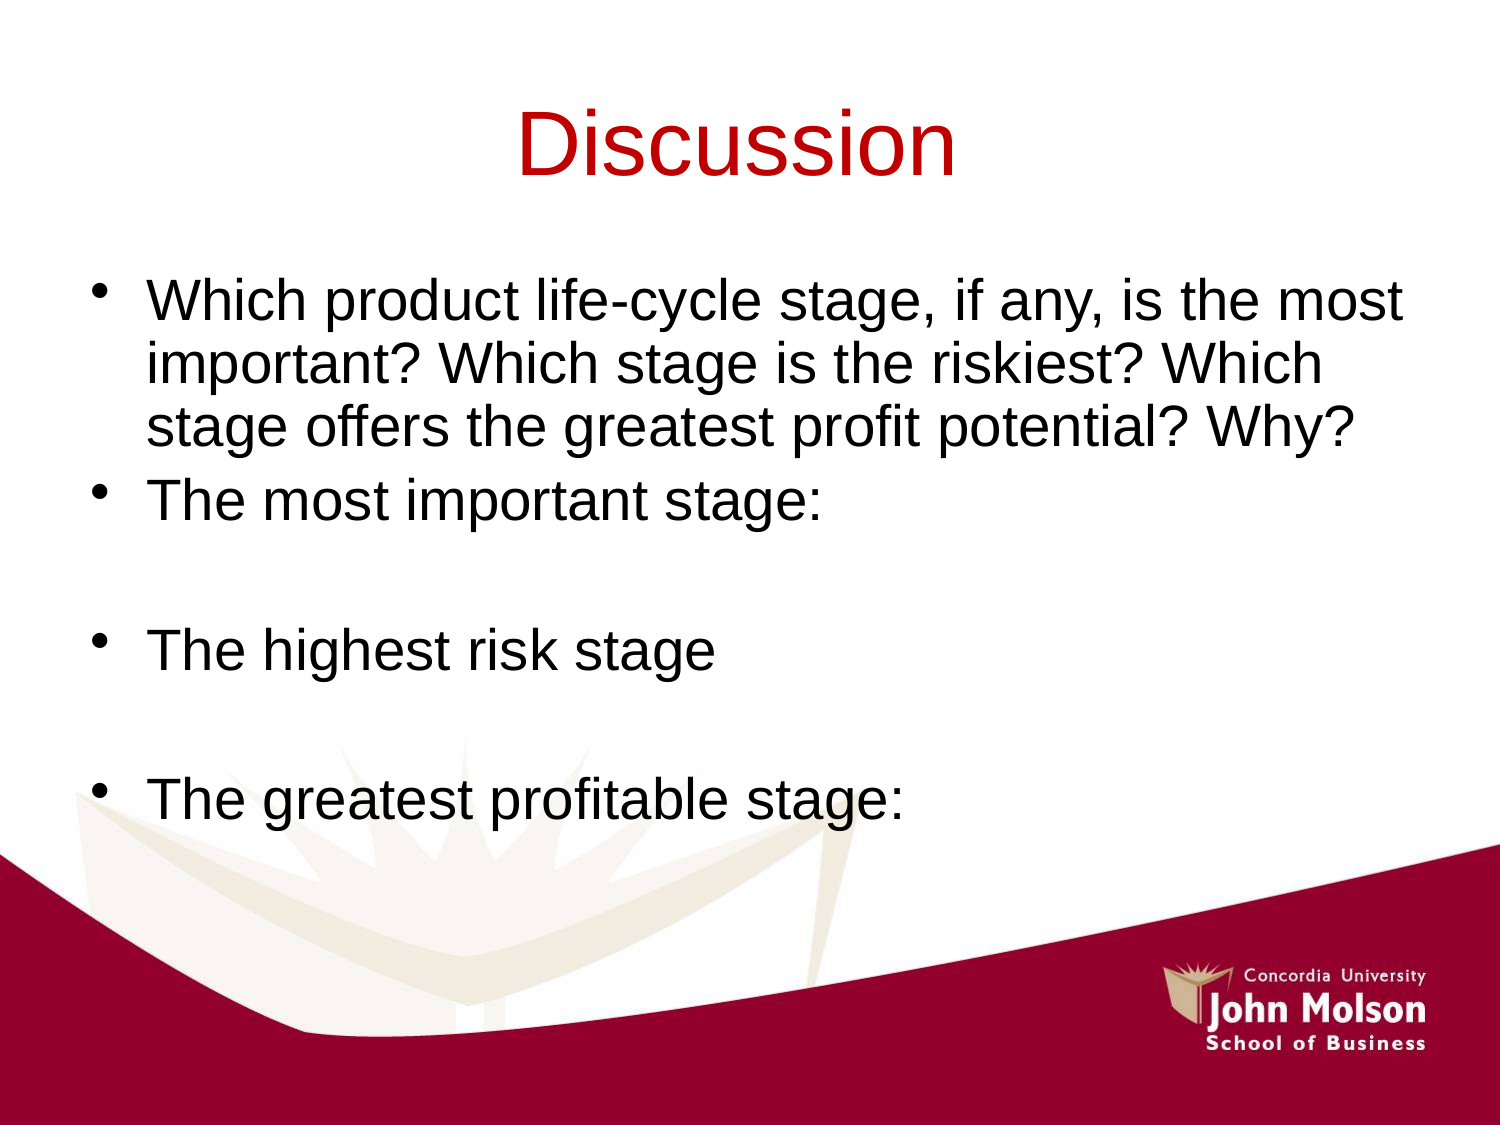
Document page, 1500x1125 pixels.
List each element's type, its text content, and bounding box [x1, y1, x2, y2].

title Discussion [74, 44, 1426, 233]
list Which product life-cycle stage, if any, is the most important? Which stage is the riskiest? Which stage offers the greatest profit potential? Why? The most important stage: The highest risk stage The greatest profitable stage: [74, 262, 1426, 1006]
picture [0, 0, 1500, 1125]
